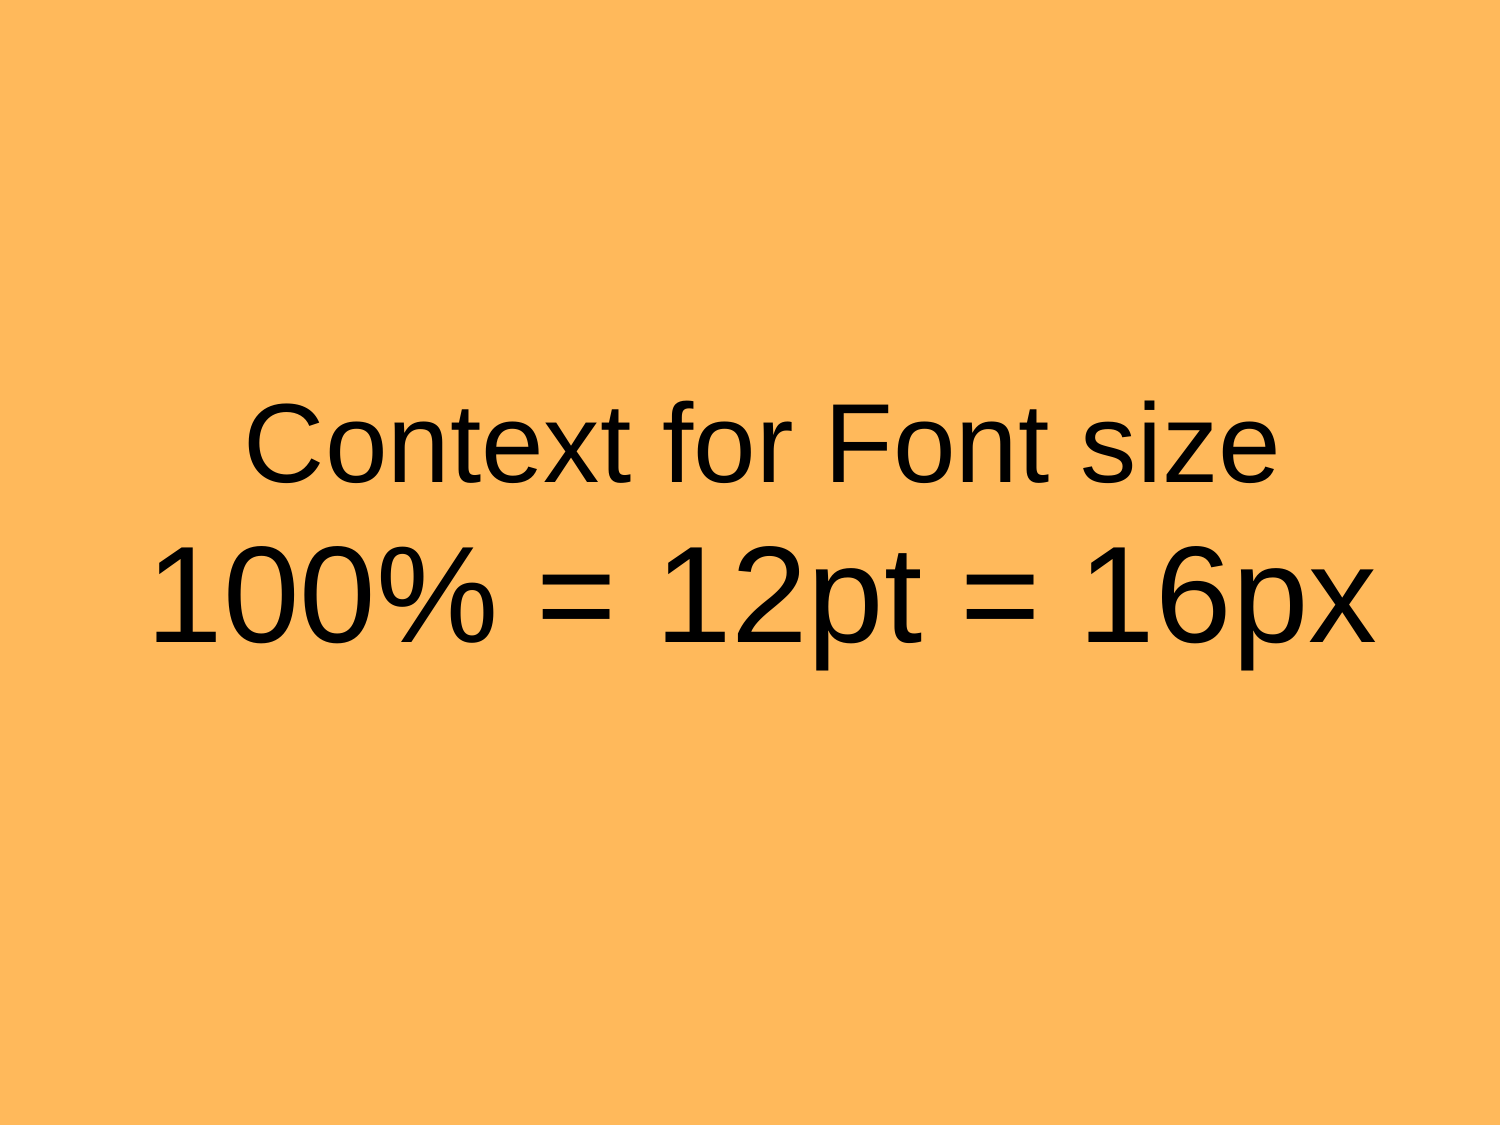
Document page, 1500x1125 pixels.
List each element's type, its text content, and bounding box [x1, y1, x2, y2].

text_box Context for Font size 100% = 12pt = 16px [99, 362, 1425, 726]
